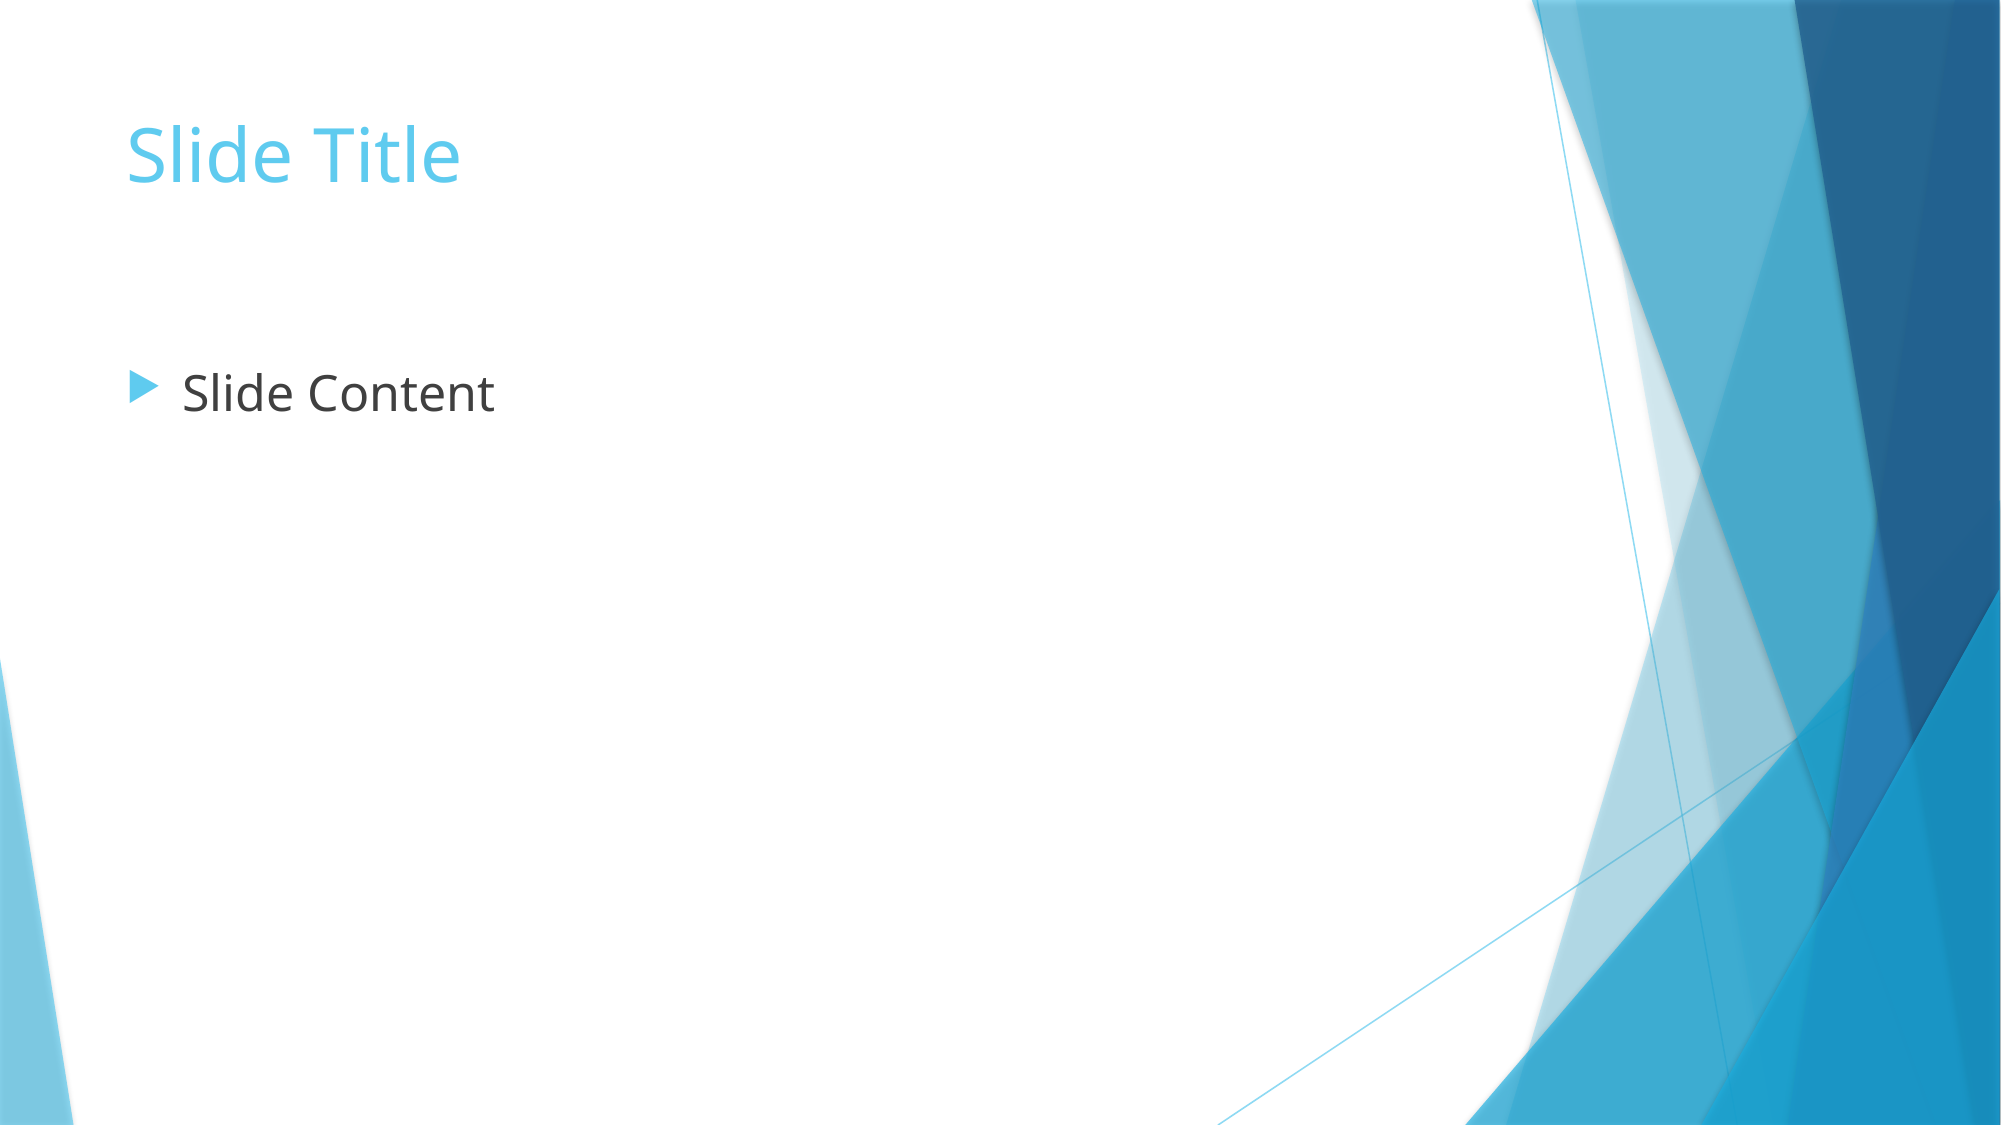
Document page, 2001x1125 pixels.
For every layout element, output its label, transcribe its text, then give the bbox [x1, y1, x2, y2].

title Slide Title [111, 99, 1522, 317]
list Slide Content [111, 354, 1522, 992]
